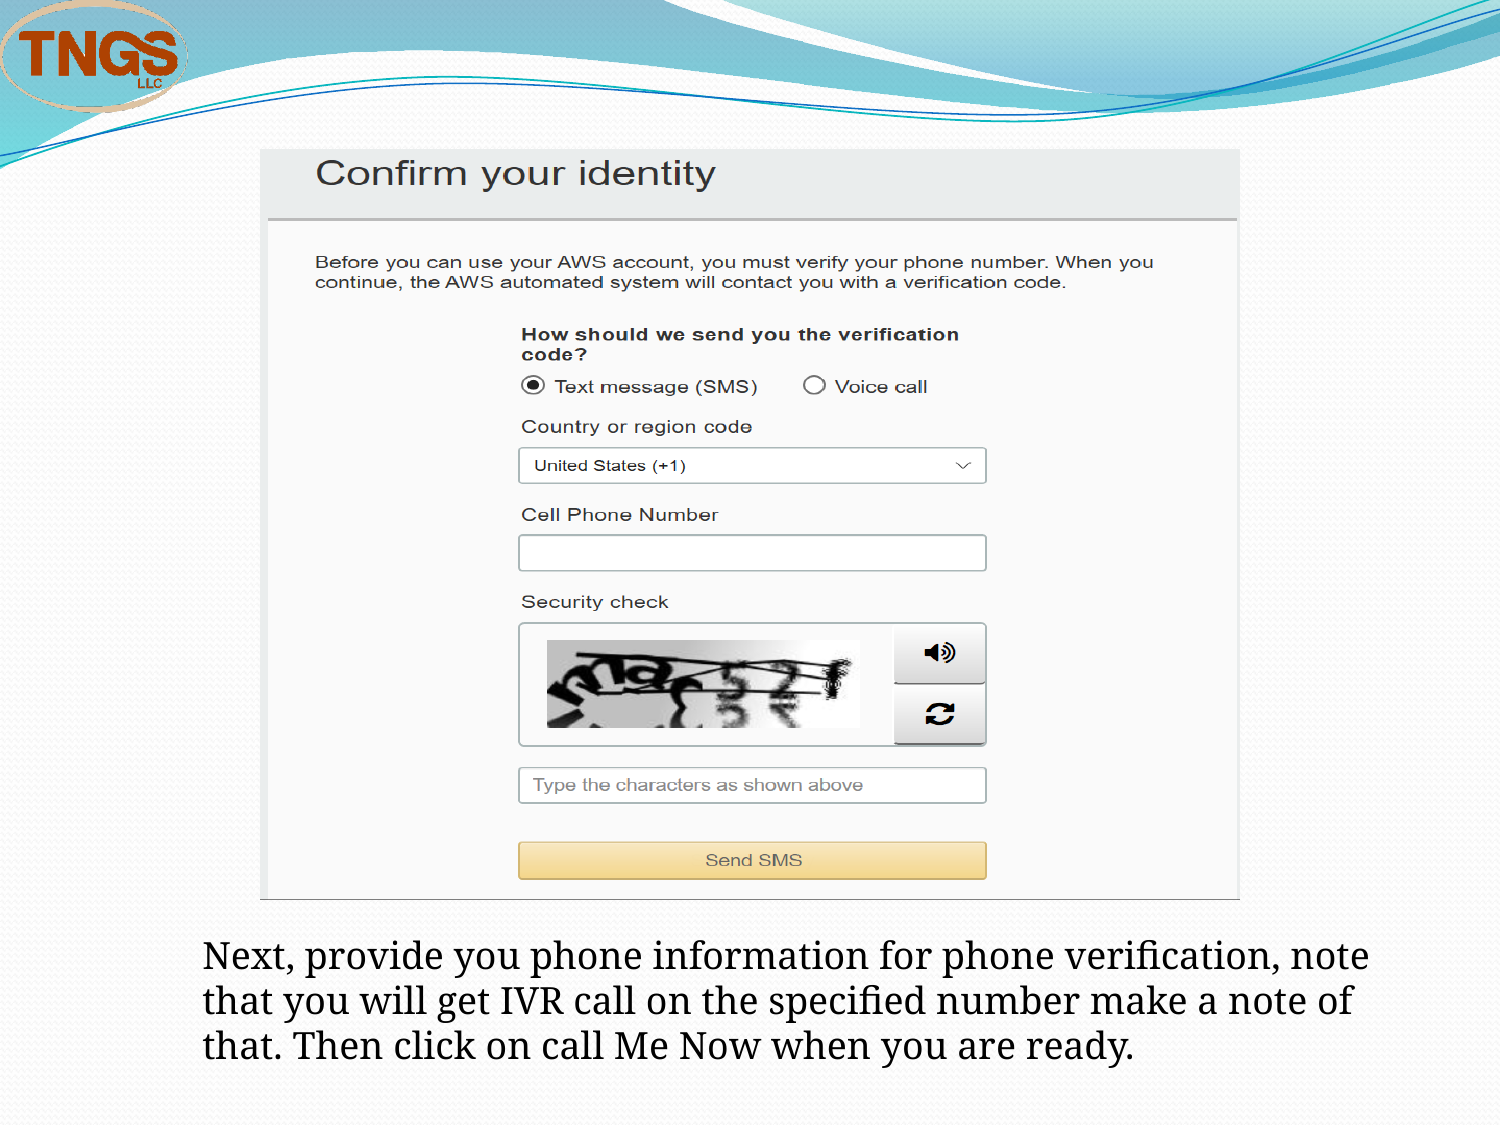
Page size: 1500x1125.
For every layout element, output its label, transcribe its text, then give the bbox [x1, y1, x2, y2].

picture [260, 149, 1240, 901]
picture [0, 0, 188, 113]
text_box Next, provide you phone information for phone verification, note that you will get IVR call on the specified number make a note of that. Then click on call Me Now when you are ready. [187, 924, 1388, 1075]
